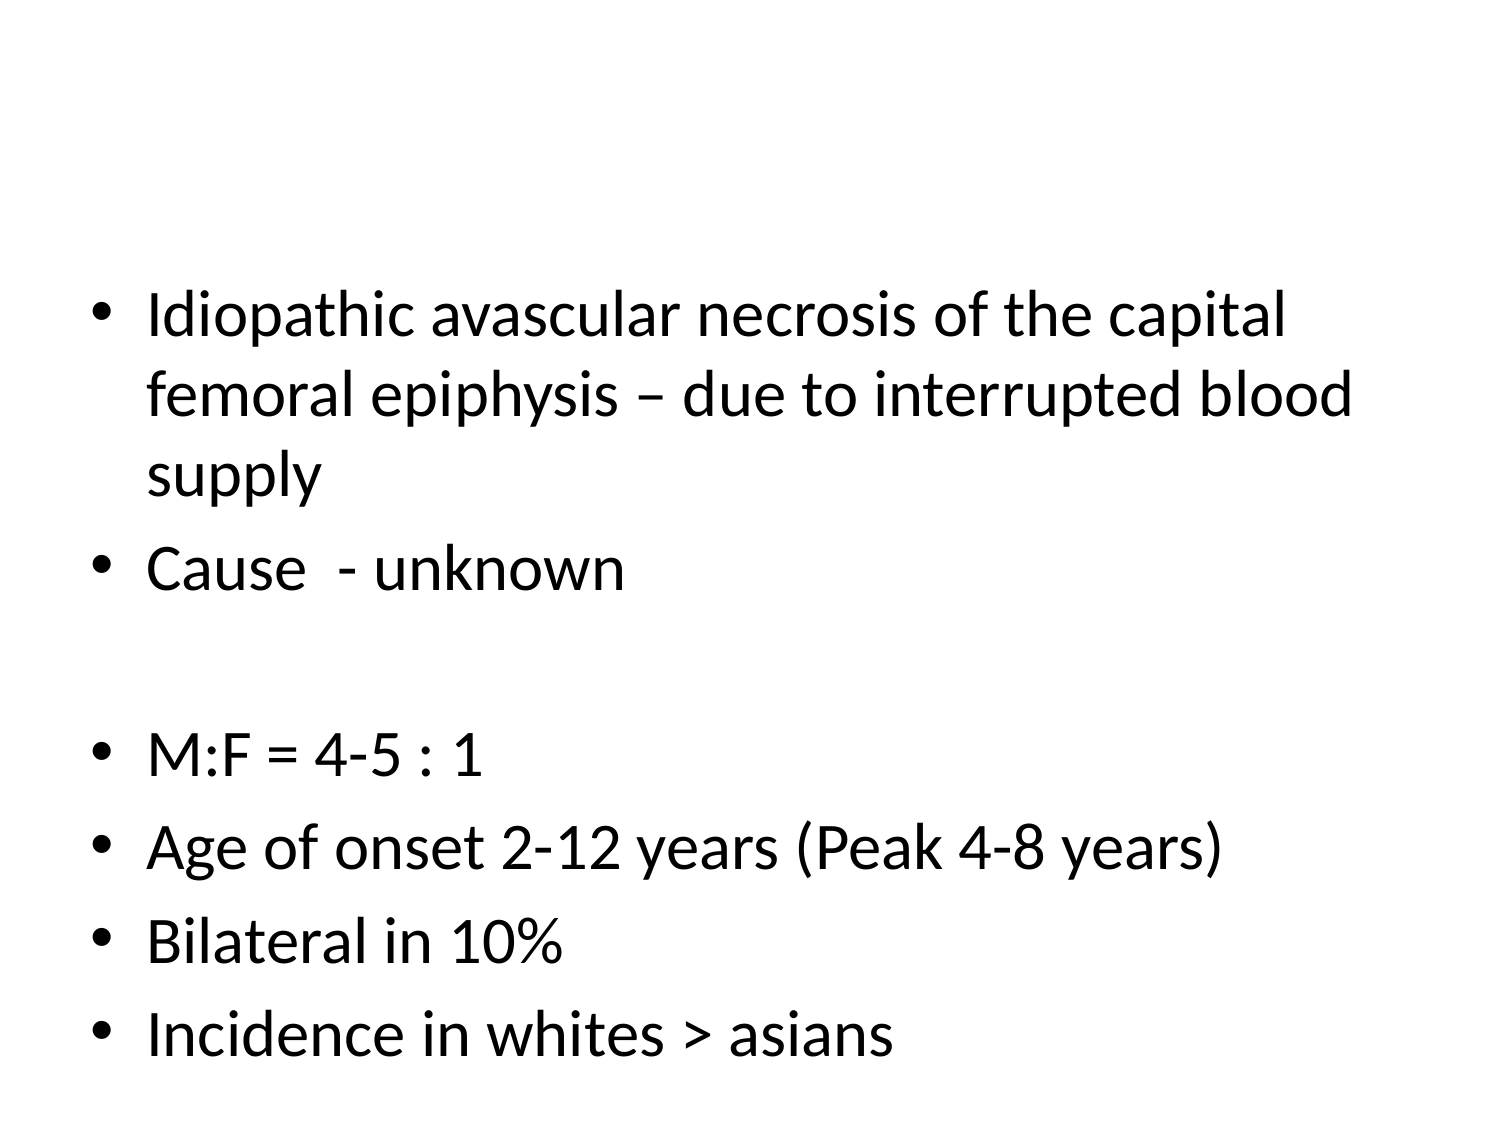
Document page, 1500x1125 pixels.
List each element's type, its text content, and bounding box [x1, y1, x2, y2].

list Idiopathic avascular necrosis of the capital femoral epiphysis – due to interrupted blood supply Cause - unknown M:F = 4-5 : 1 Age of onset 2-12 years (Peak 4-8 years) Bilateral in 10% Incidence in whites > asians [75, 262, 1425, 1005]
